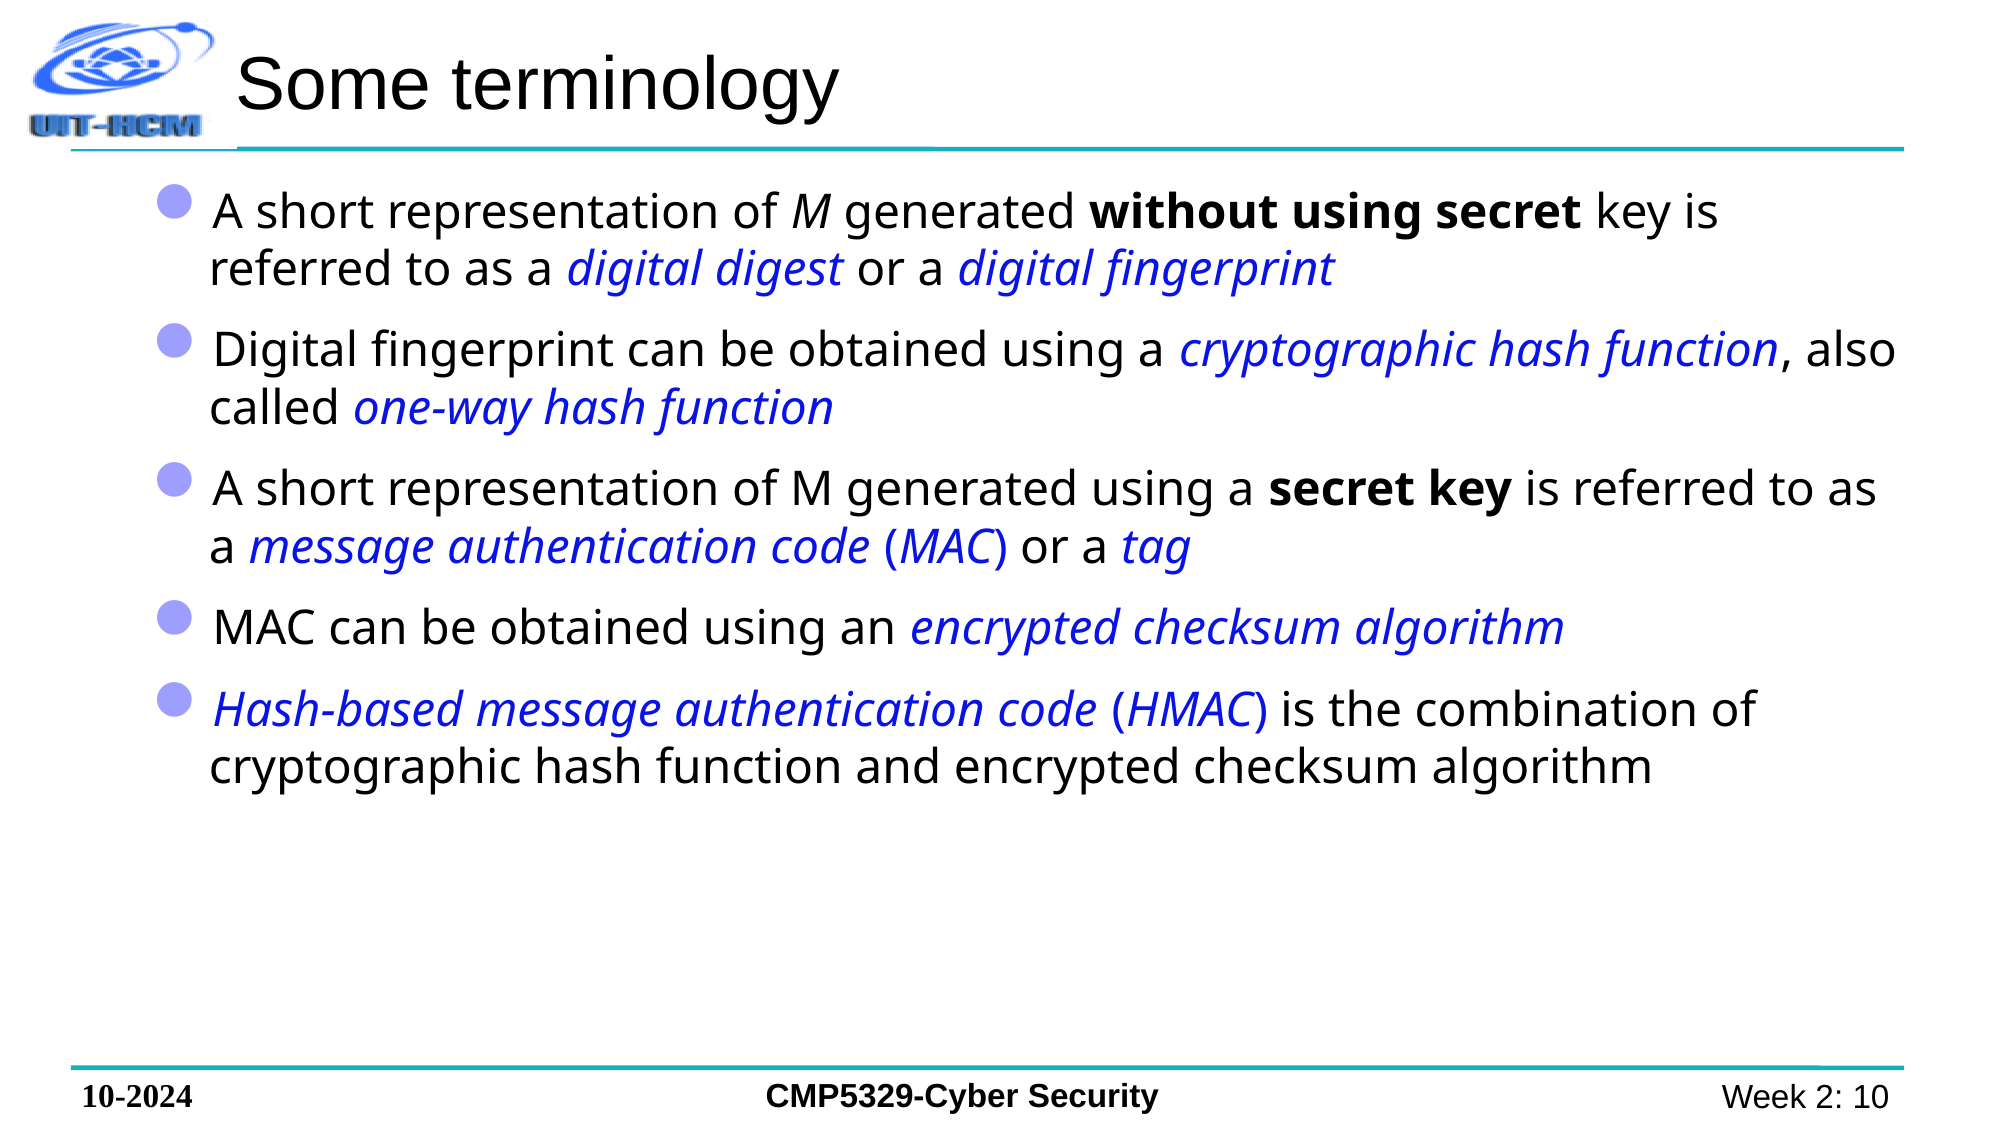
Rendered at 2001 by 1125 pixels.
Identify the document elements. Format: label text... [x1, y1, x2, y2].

picture [7, 8, 220, 149]
title Some terminology [220, 7, 1458, 153]
